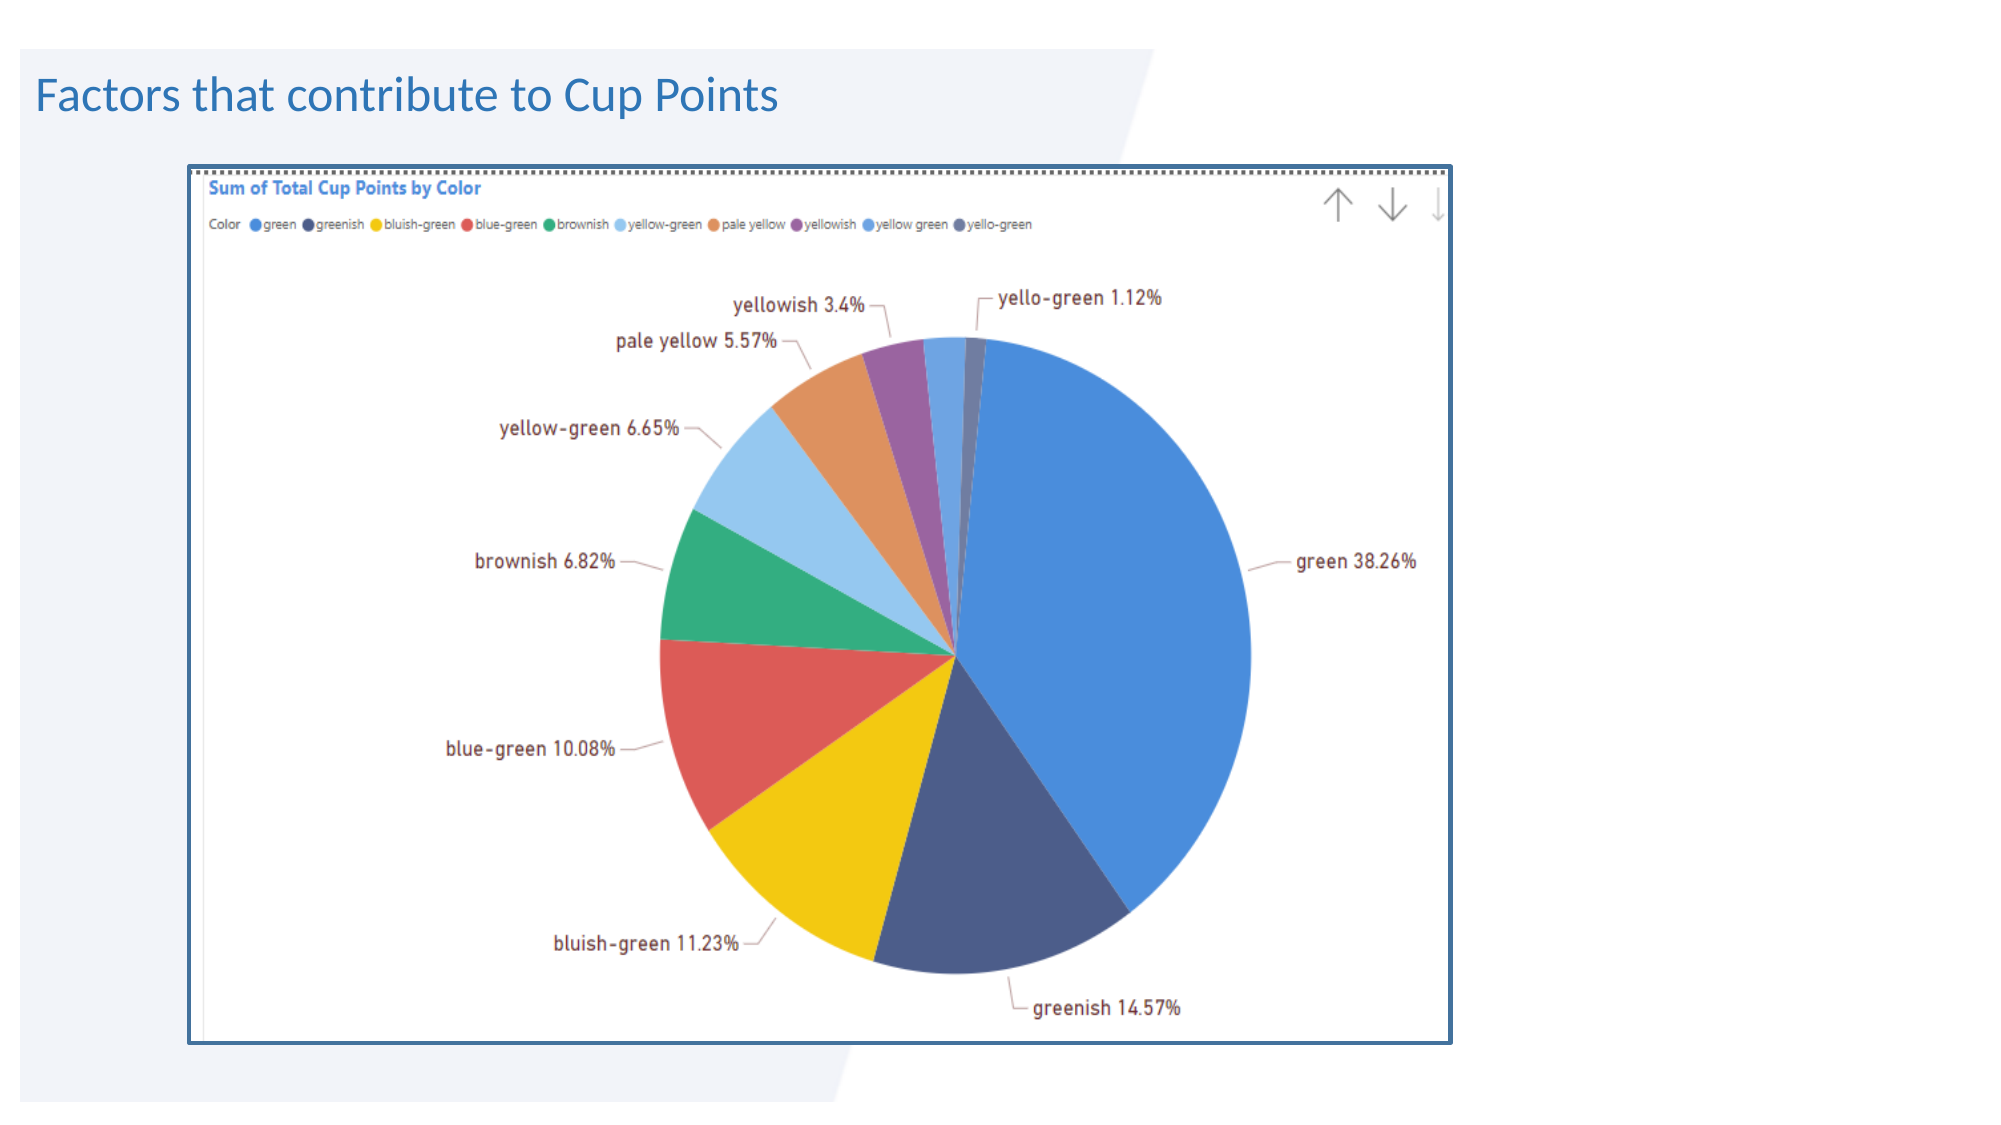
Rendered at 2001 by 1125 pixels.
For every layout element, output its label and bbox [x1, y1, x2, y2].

list [191, 169, 1449, 1041]
list [20, 49, 2000, 1102]
